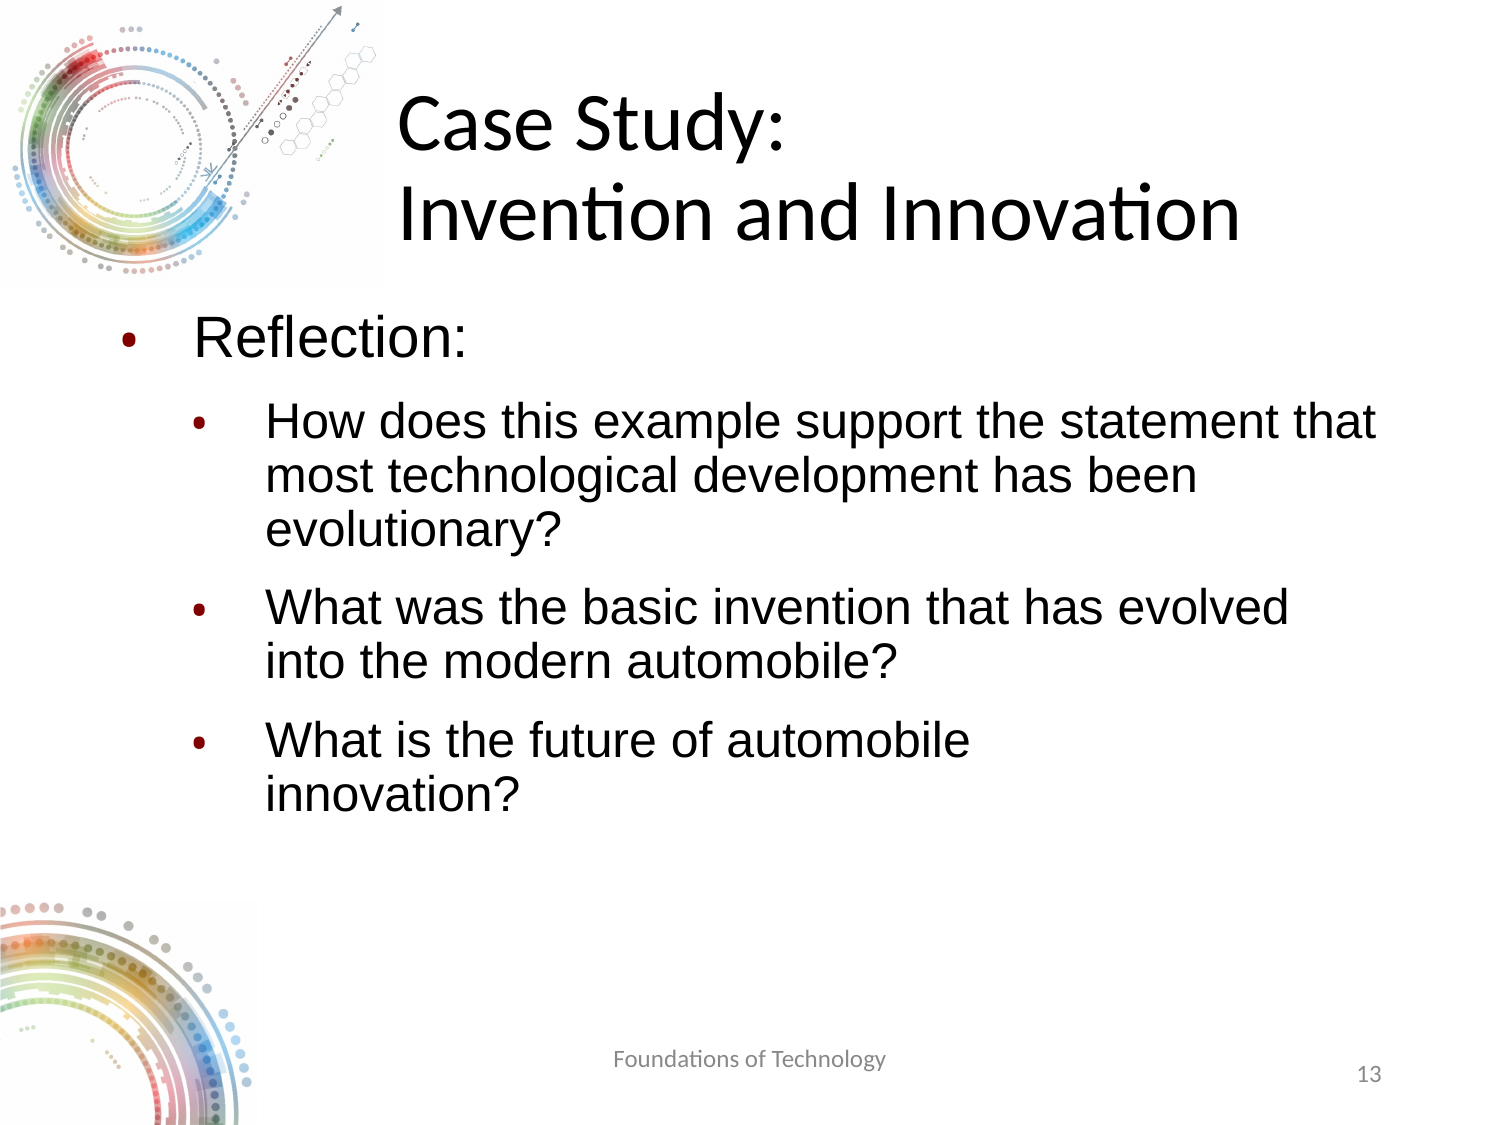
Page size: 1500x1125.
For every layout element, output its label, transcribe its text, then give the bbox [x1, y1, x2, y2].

picture [1, 902, 257, 1125]
footer Foundations of Technology [496, 1042, 1004, 1103]
picture [0, 0, 383, 287]
list Reflection: How does this example support the statement that most technological development has been evolutionary? What was the basic invention that has evolved into the modern automobile? What is the future of automobile innovation? [103, 299, 1397, 1014]
slide_number ‹#› [1059, 1042, 1397, 1103]
title Case Study: Invention and Innovation [382, 59, 1397, 278]
